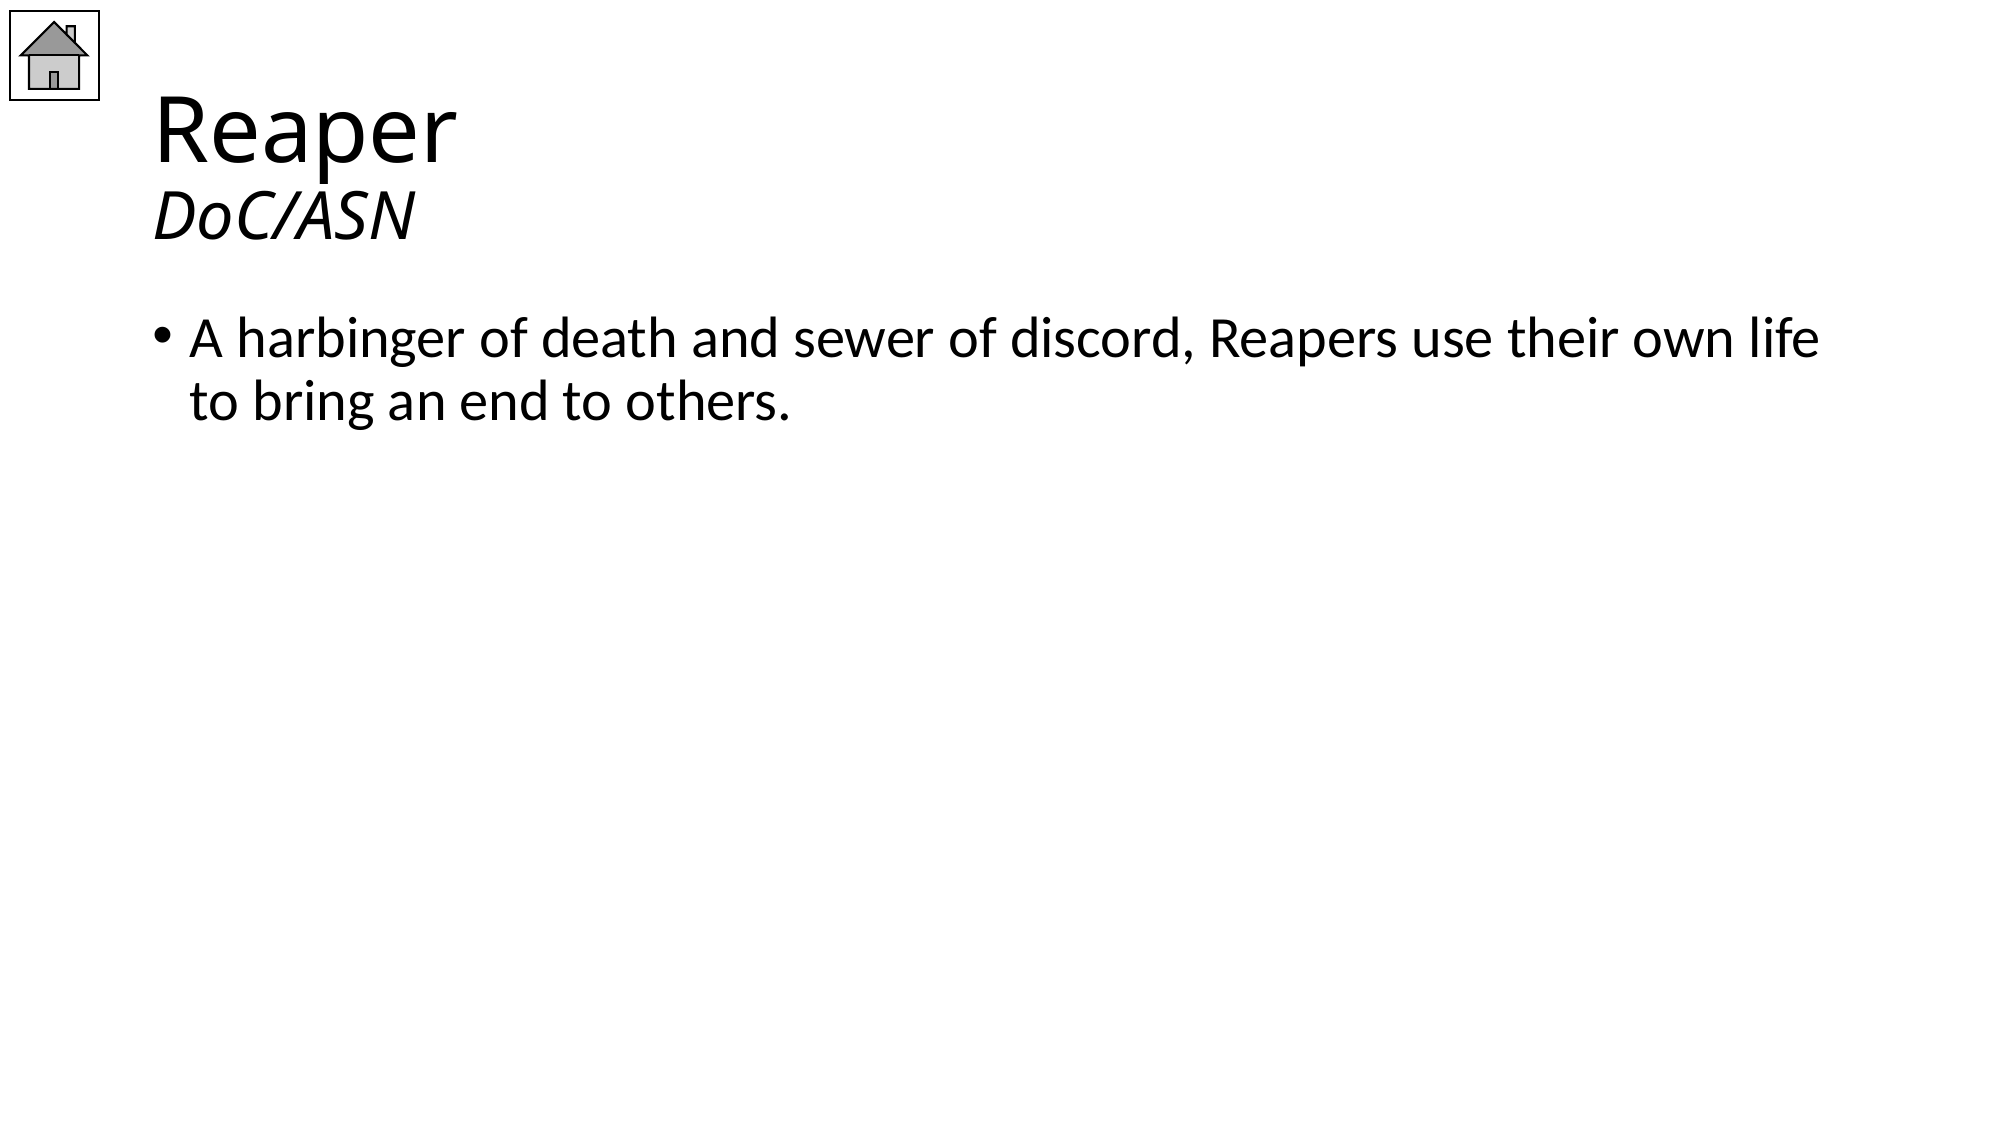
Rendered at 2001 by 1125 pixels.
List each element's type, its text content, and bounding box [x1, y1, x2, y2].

list A harbinger of death and sewer of discord, Reapers use their own life to bring an end to others. [137, 299, 1863, 1014]
title Reaper DoC/ASN [137, 59, 1863, 278]
text_box [9, 10, 100, 101]
